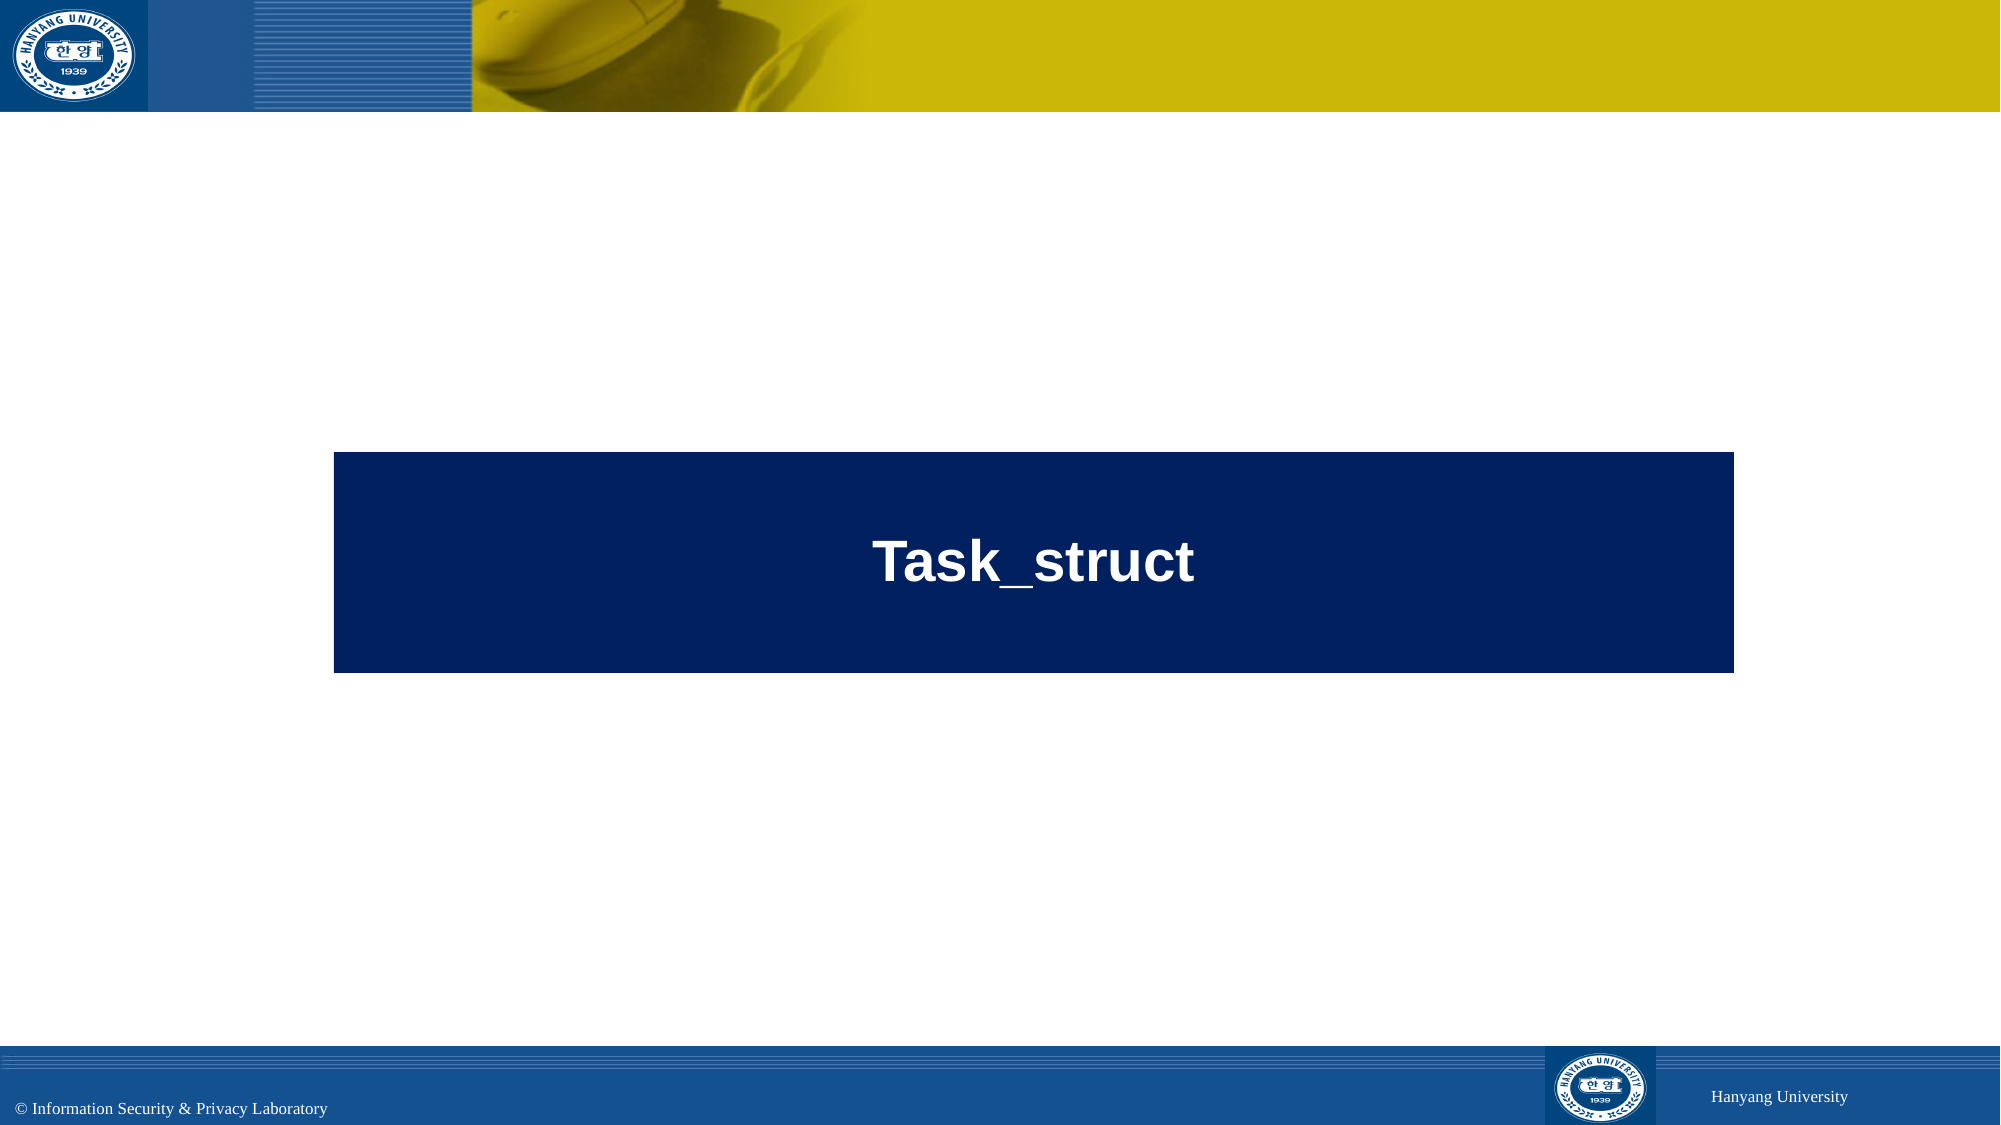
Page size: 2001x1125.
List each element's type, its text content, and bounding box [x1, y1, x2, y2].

subtitle Task_struct [333, 451, 1735, 674]
picture [0, 0, 2000, 112]
picture [0, 1046, 2000, 1125]
